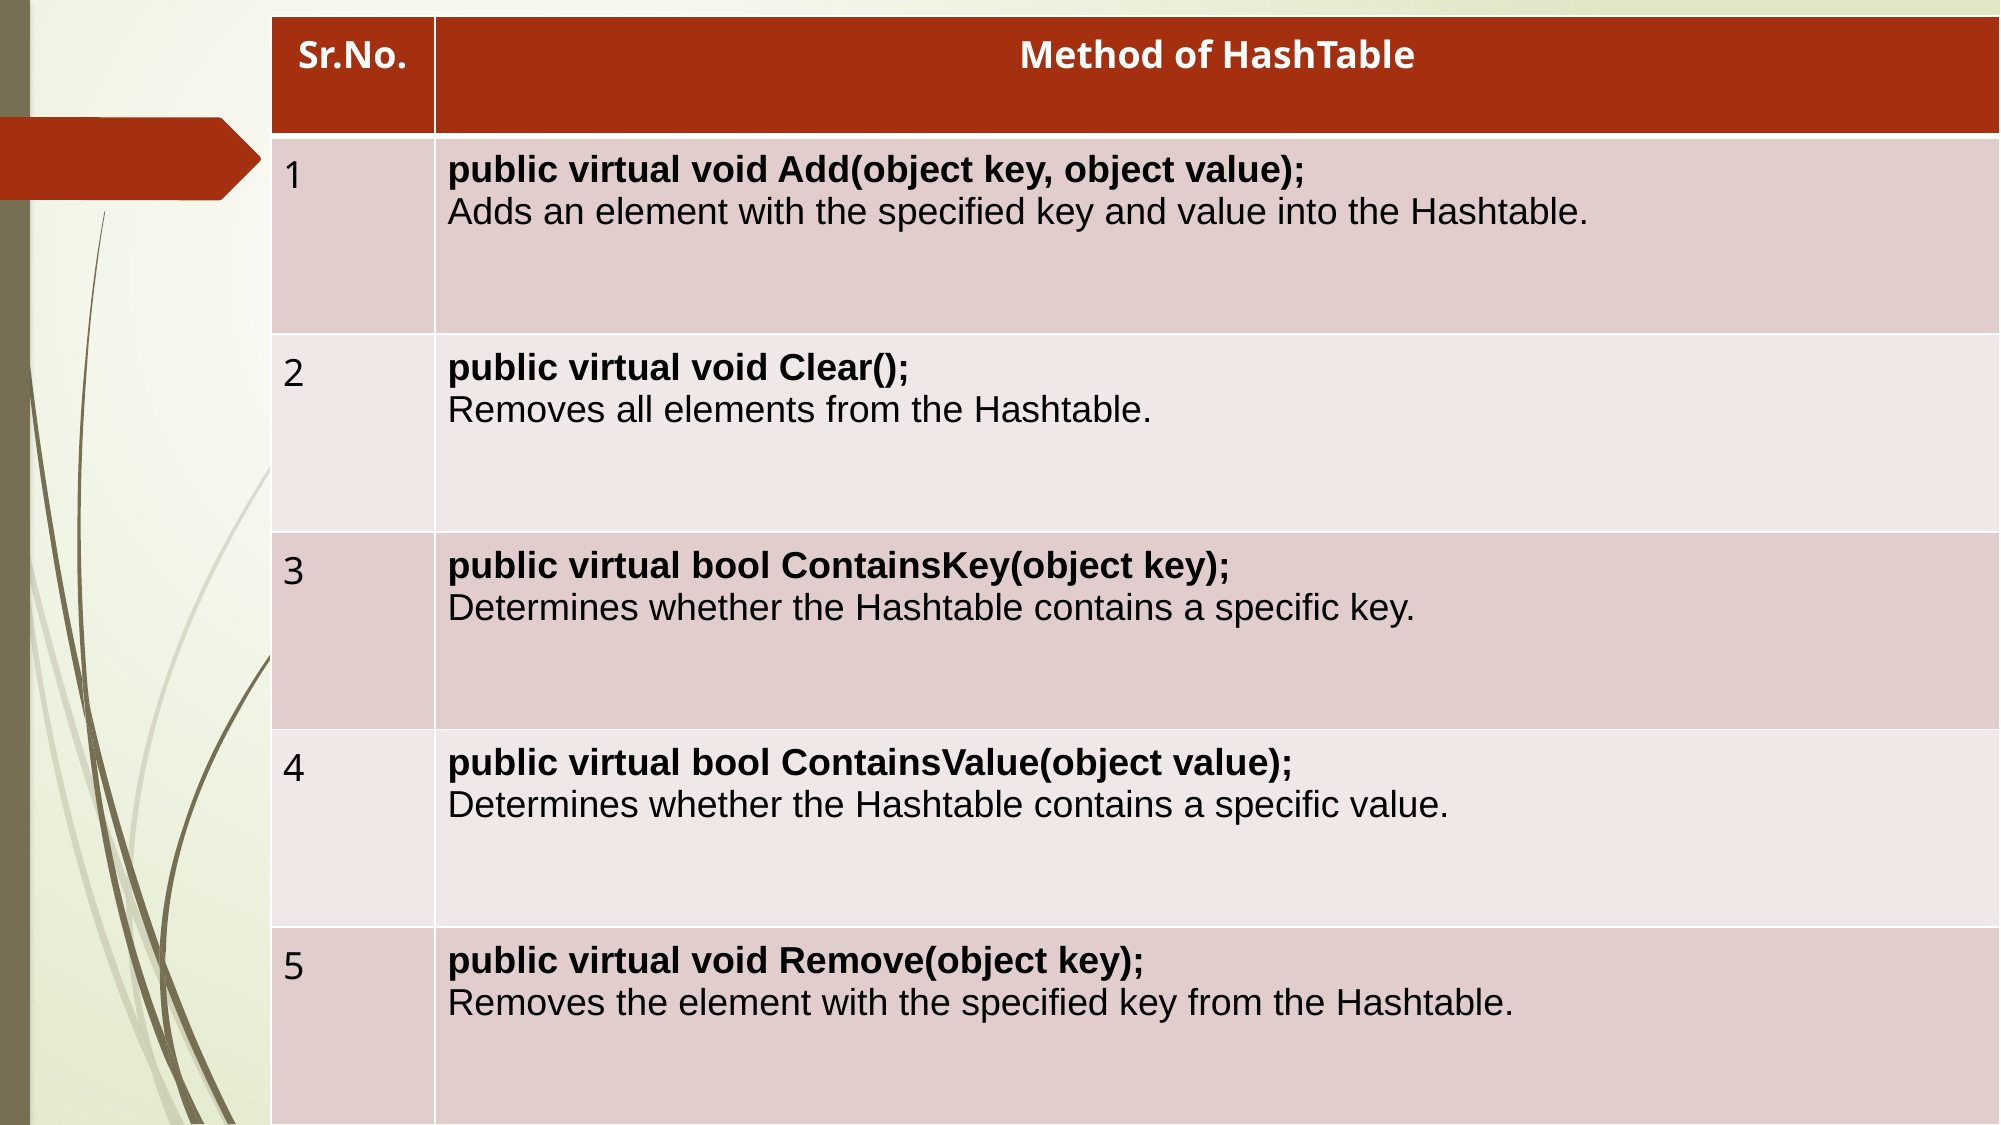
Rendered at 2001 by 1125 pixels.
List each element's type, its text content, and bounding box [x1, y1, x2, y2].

table_cell 3 [272, 533, 434, 729]
table_cell public virtual void Remove(object key); Removes the element with the specified key from the Hashtable. [436, 928, 1999, 1124]
table_header Method of HashTable [436, 17, 1999, 133]
table_cell 5 [272, 928, 434, 1124]
table_cell public virtual bool ContainsValue(object value); Determines whether the Hashtable contains a specific value. [436, 730, 1999, 926]
table_cell public virtual void Clear(); Removes all elements from the Hashtable. [436, 335, 1999, 531]
table_cell 4 [272, 730, 434, 926]
table_cell 2 [272, 335, 434, 531]
table_cell 1 [272, 139, 434, 333]
table_cell public virtual bool ContainsKey(object key); Determines whether the Hashtable contains a specific key. [436, 533, 1999, 729]
table_header Sr.No. [272, 17, 434, 133]
table_cell public virtual void Add(object key, object value); Adds an element with the specified key and value into the Hashtable. [436, 139, 1999, 333]
